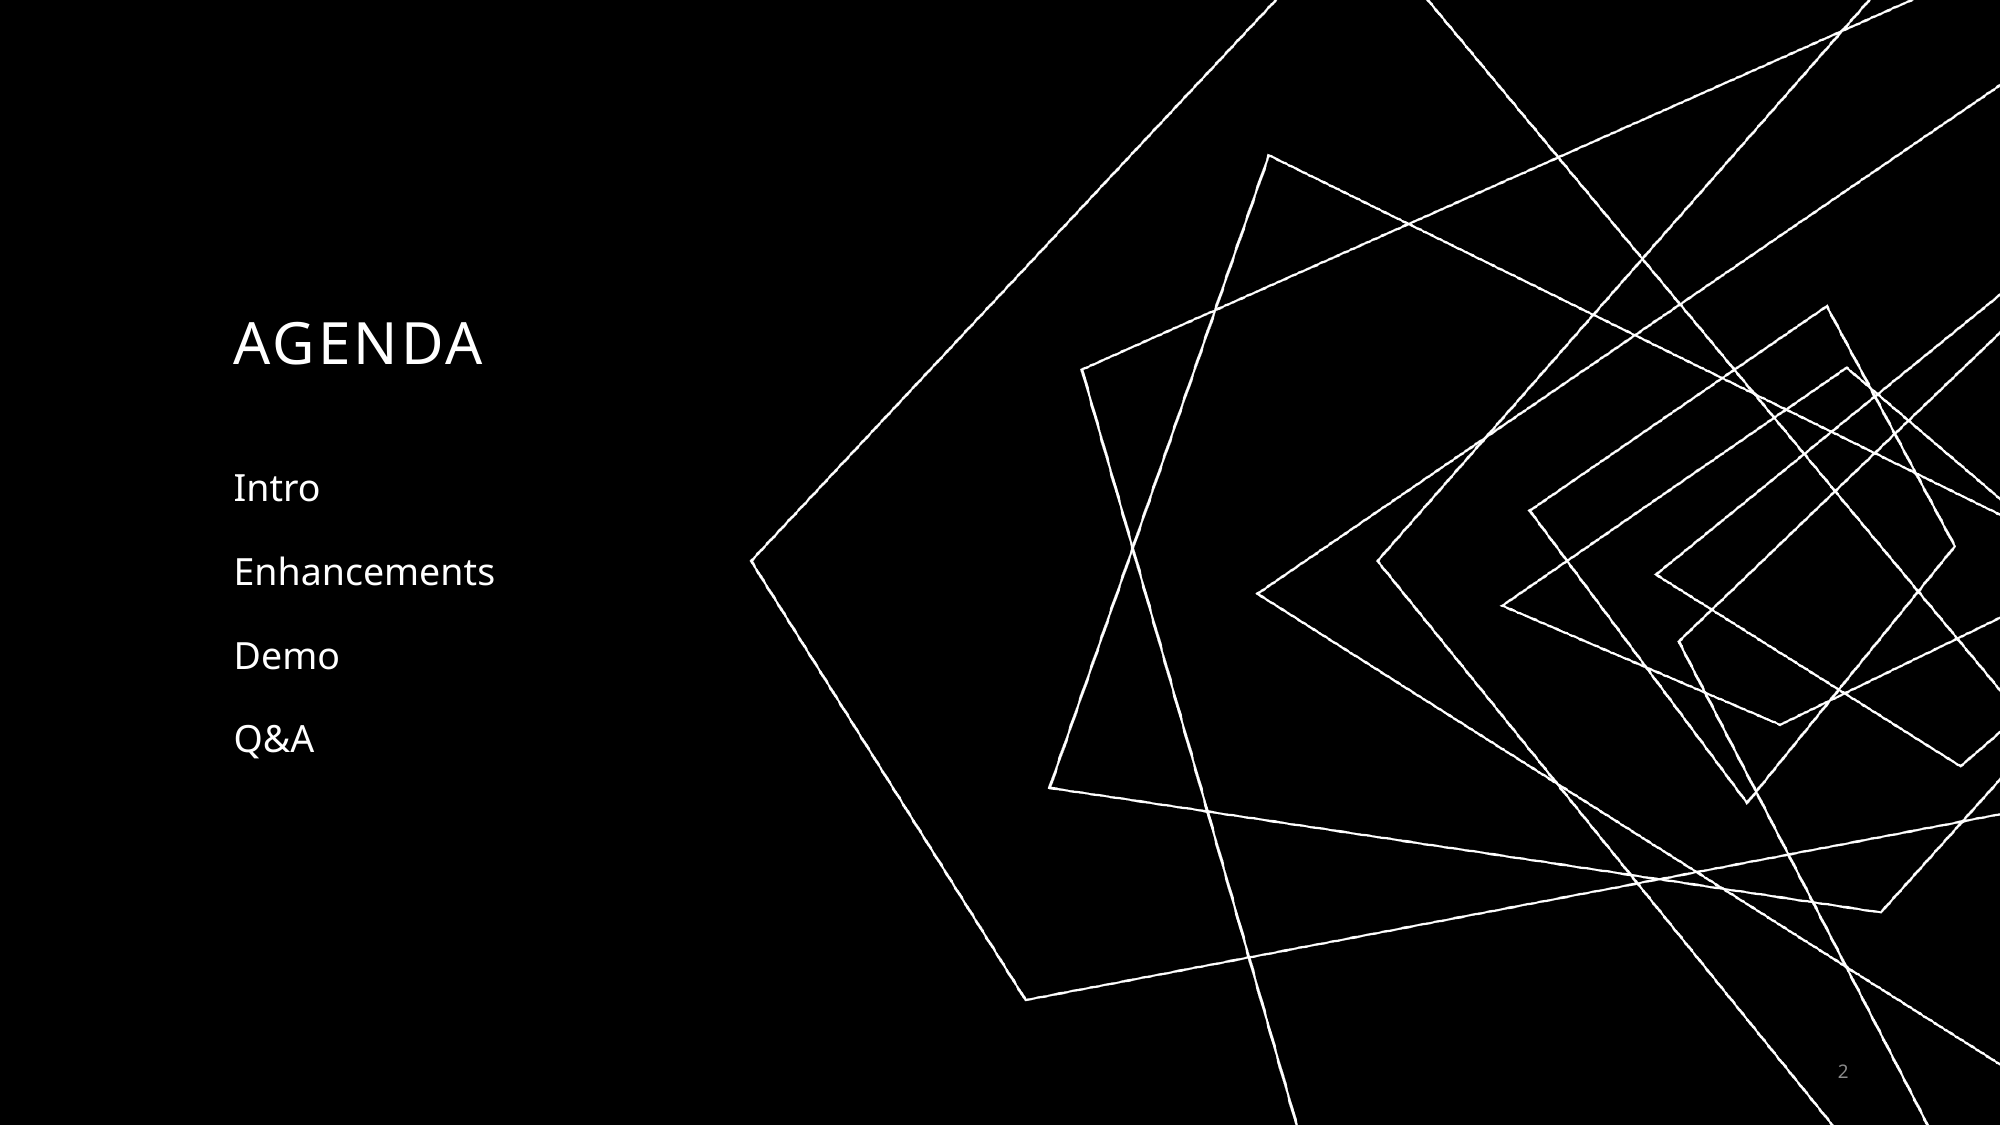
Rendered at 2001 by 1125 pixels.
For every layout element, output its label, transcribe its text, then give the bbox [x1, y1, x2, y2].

title AGENDA [218, 167, 694, 385]
list Intro Enhancements Demo Q&A [218, 438, 694, 975]
slide_number 2 [1701, 1042, 1864, 1103]
picture [693, 0, 2000, 1125]
